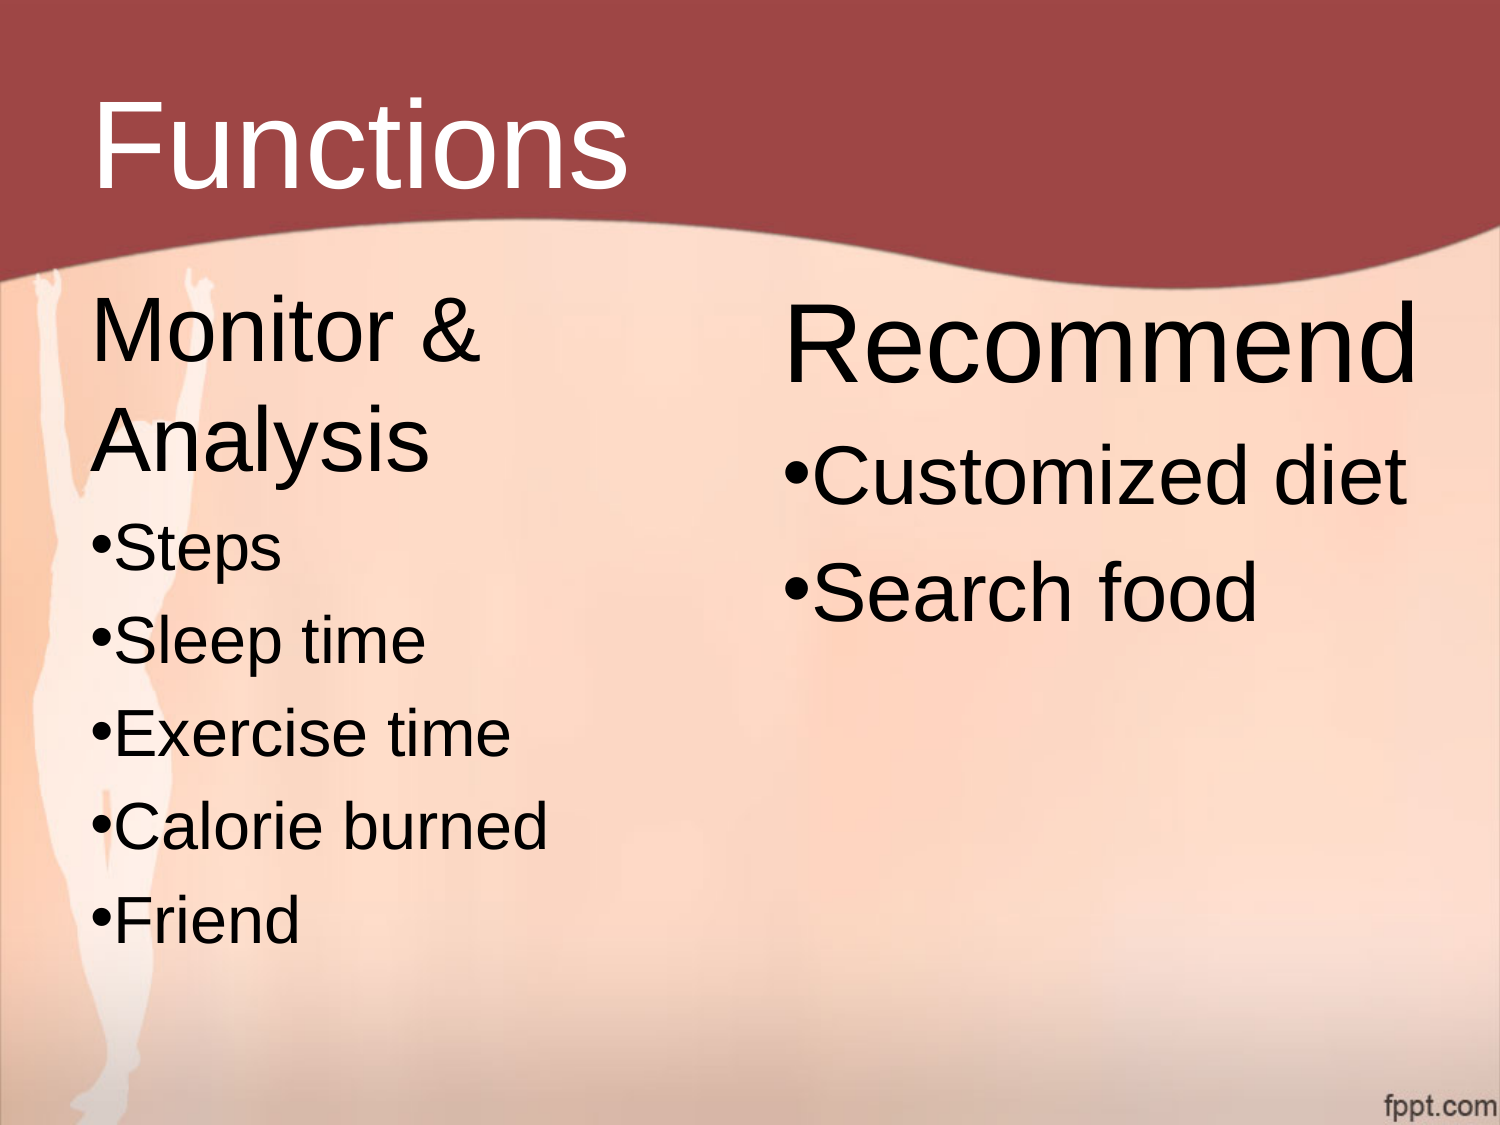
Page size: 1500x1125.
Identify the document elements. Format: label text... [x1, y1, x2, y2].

list Monitor & Analysis Steps Sleep time Exercise time Calorie burned Friend [75, 262, 739, 1005]
text_box Recommend Customized diet Search food [767, 262, 1500, 1005]
picture [0, 0, 1500, 1125]
title Functions [75, 45, 1425, 233]
